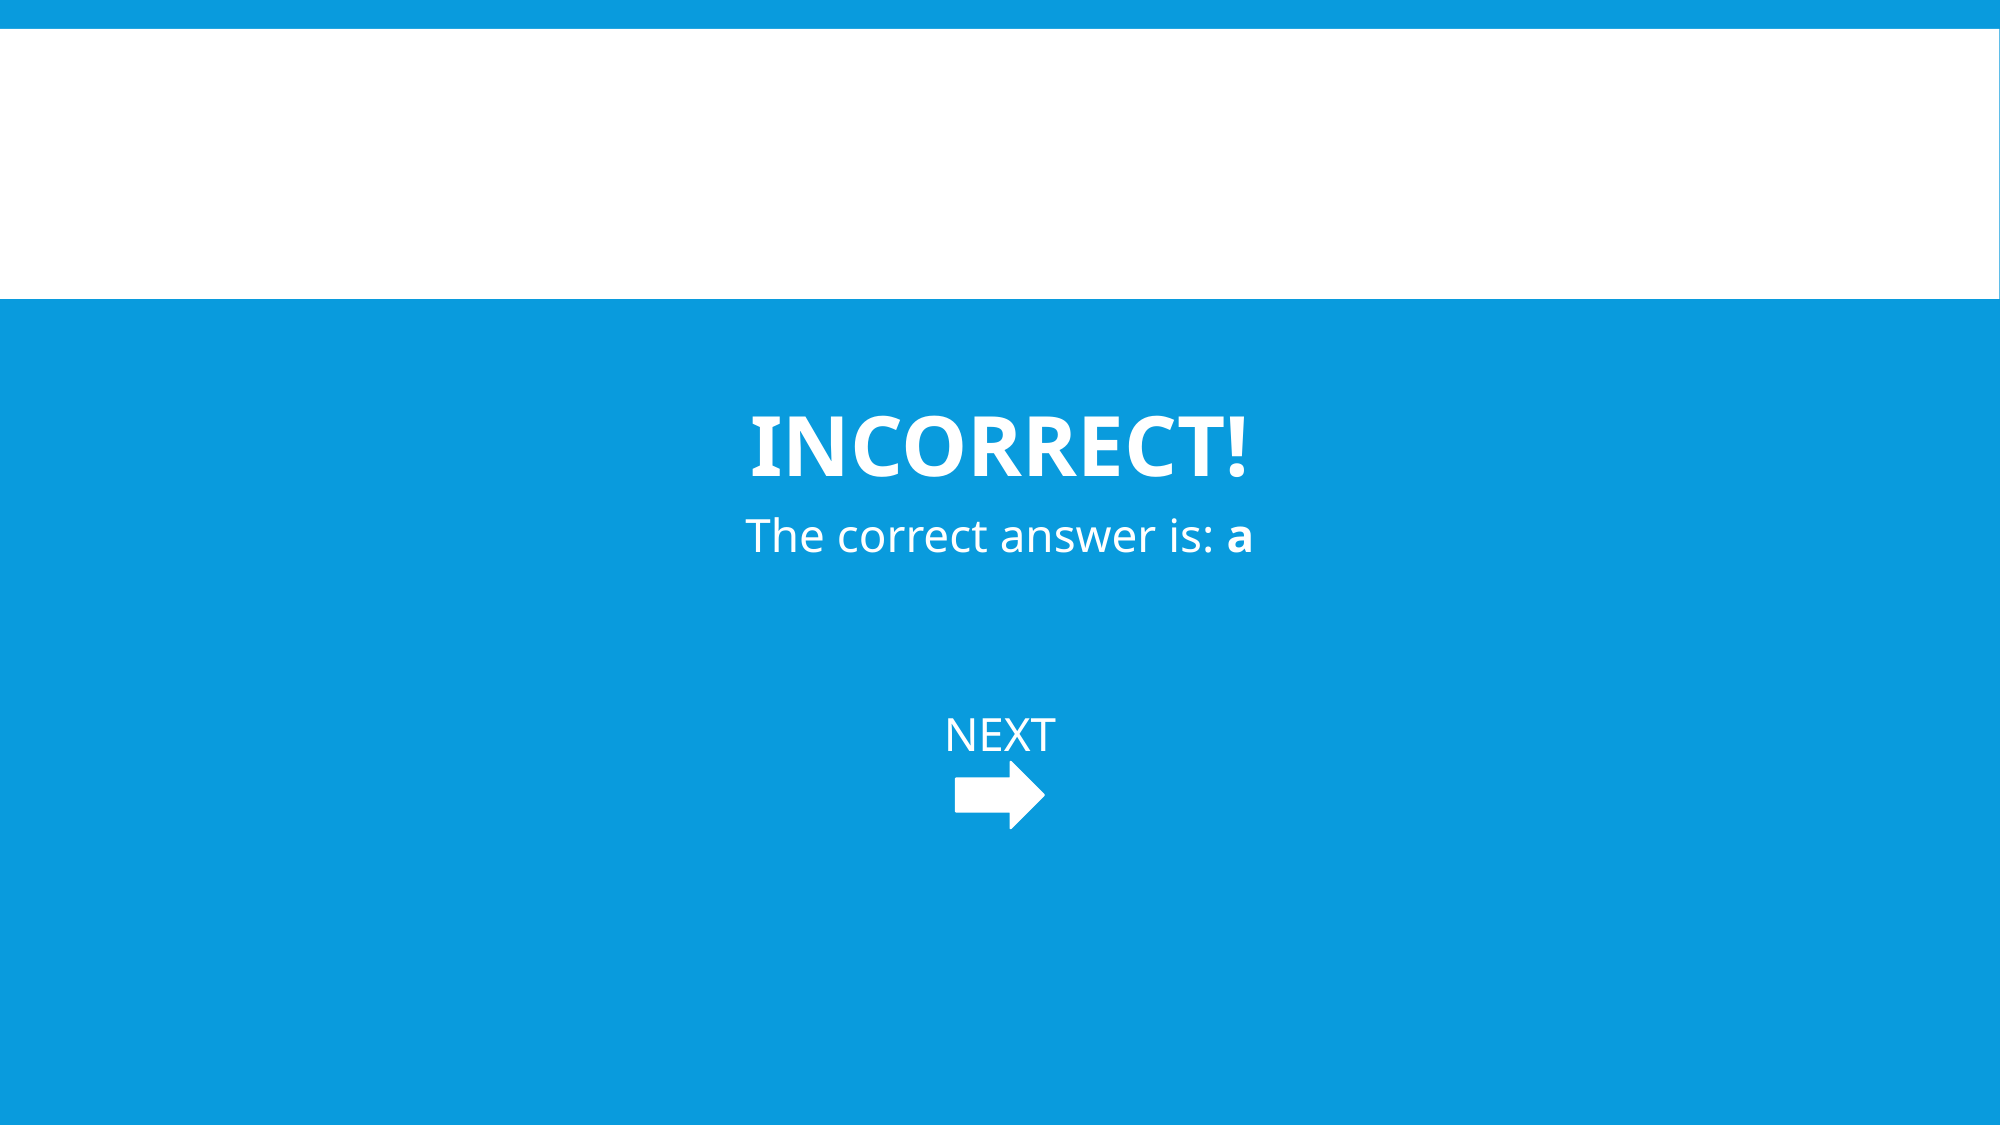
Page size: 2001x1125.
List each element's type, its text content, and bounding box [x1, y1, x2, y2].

list The correct answer is: a [137, 505, 1863, 704]
text_box [954, 760, 1045, 830]
title Incorrect! [137, 342, 1863, 505]
text_box NEXT [137, 704, 1863, 1014]
